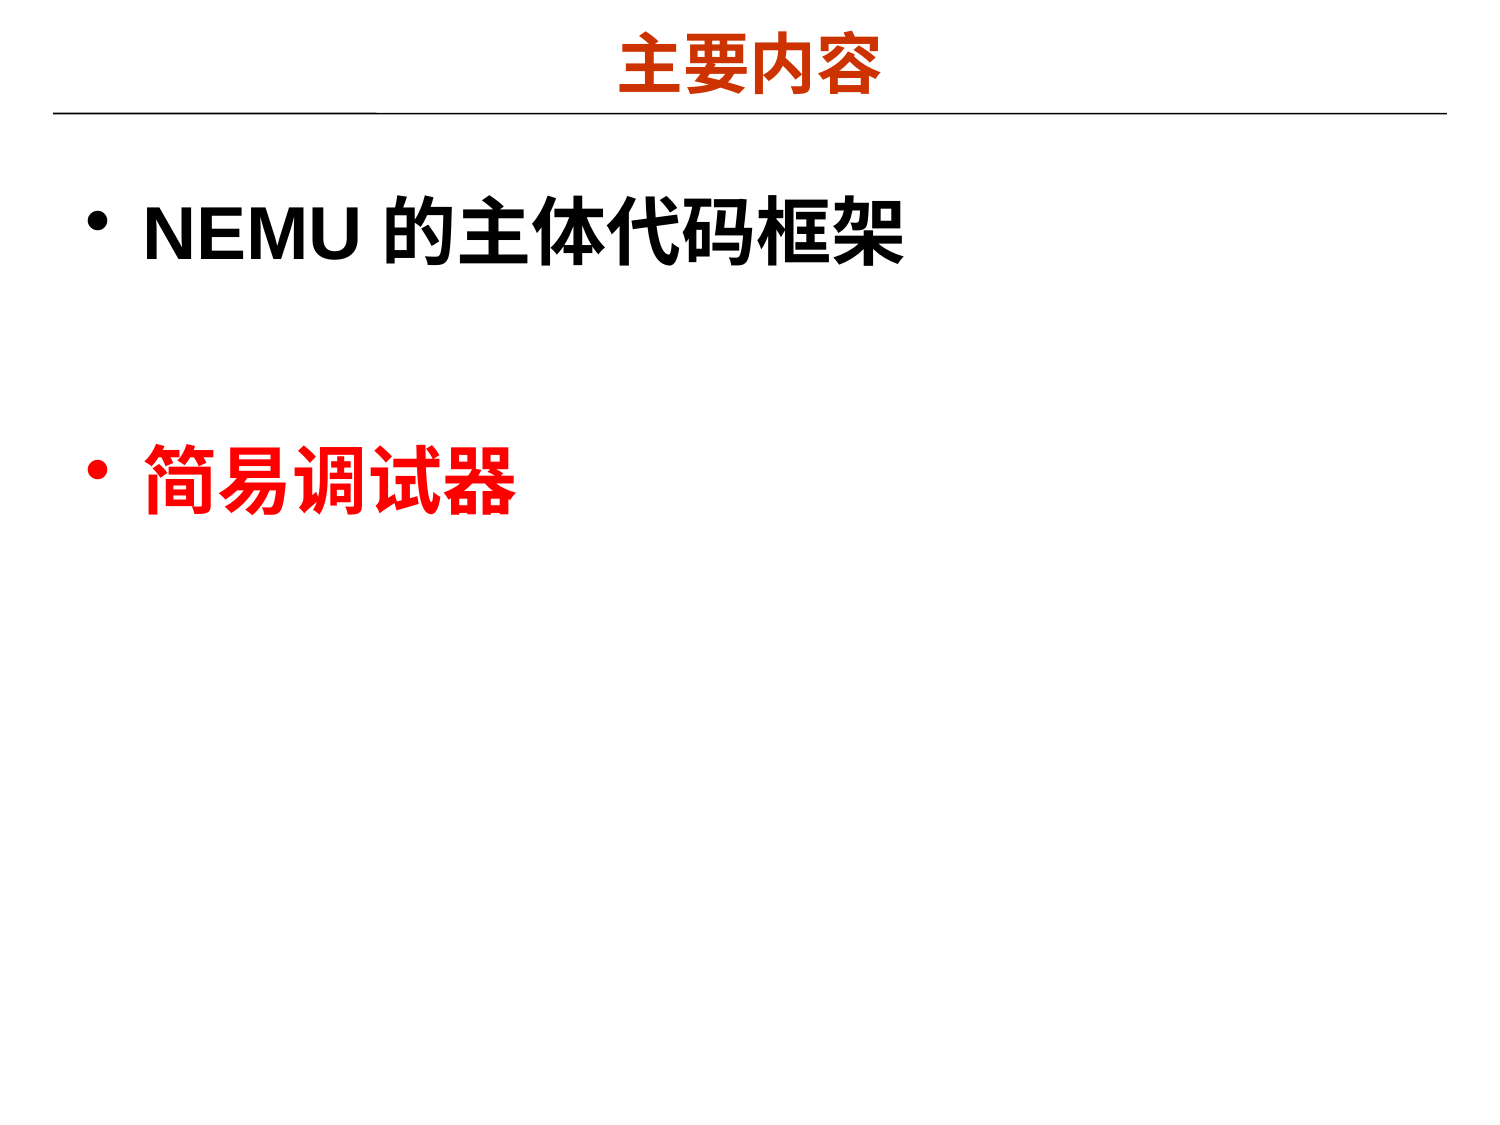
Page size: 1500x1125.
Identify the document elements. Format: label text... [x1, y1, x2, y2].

list NEMU的主体代码框架 简易调试器 [70, 163, 1445, 1087]
title 主要内容 [74, 15, 1426, 109]
